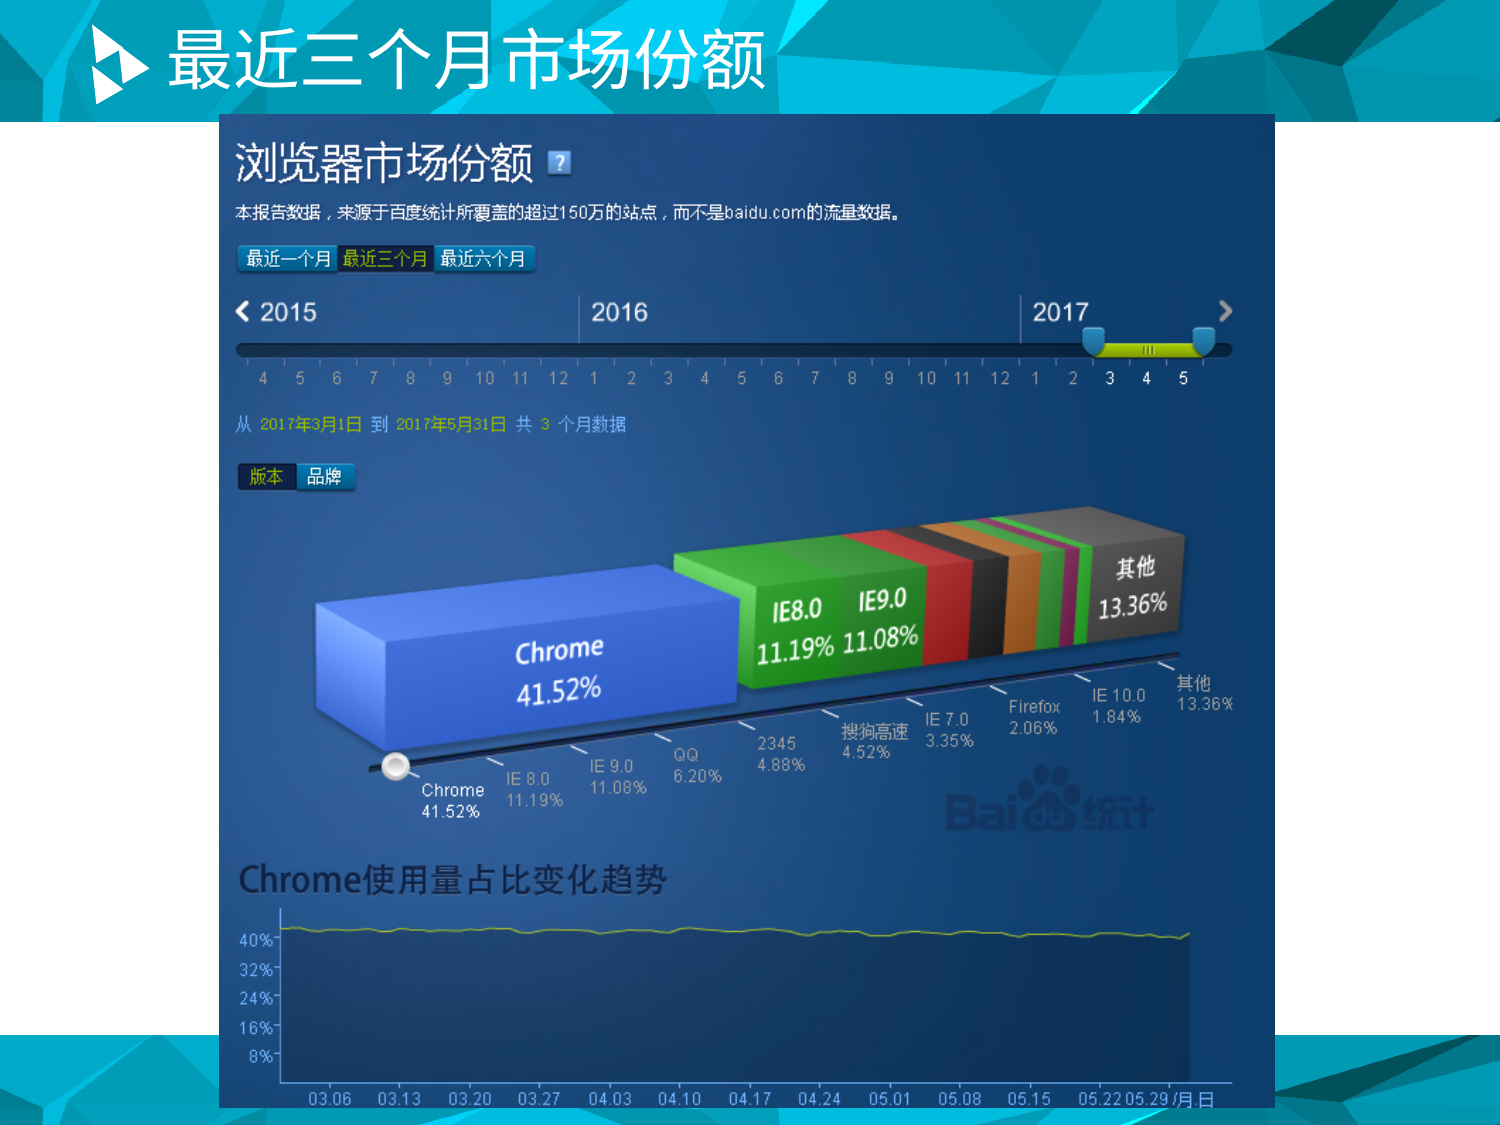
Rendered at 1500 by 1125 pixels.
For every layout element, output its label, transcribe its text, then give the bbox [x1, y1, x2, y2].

picture [0, 0, 1500, 1125]
title 最近三个月市场份额 [151, 11, 1446, 115]
